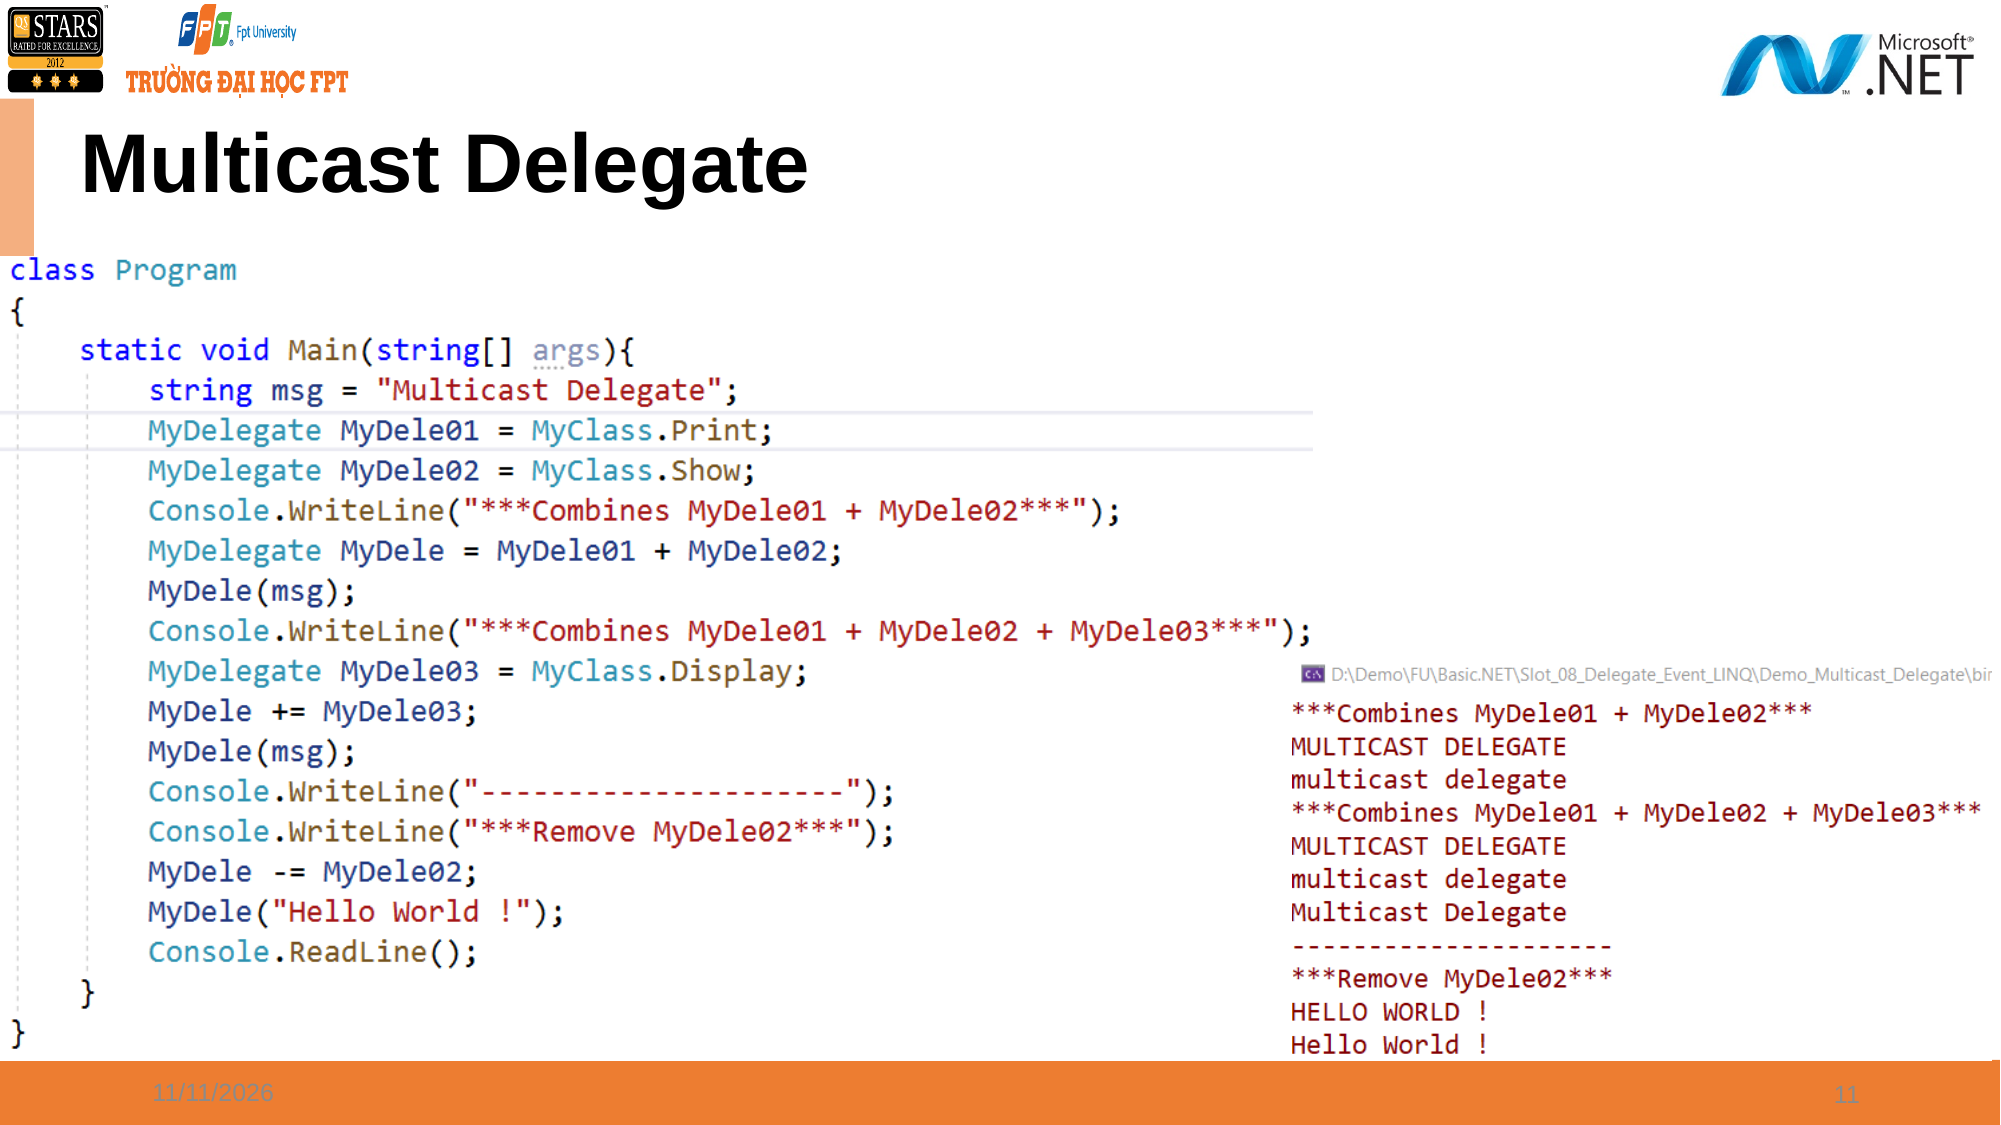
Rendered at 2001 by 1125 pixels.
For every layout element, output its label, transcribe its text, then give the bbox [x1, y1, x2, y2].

title Multicast Delegate [65, 118, 1895, 213]
picture [0, 256, 1992, 1061]
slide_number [137, 1061, 588, 1122]
slide_number 11 [1424, 1063, 1875, 1123]
picture [1685, 0, 2001, 129]
